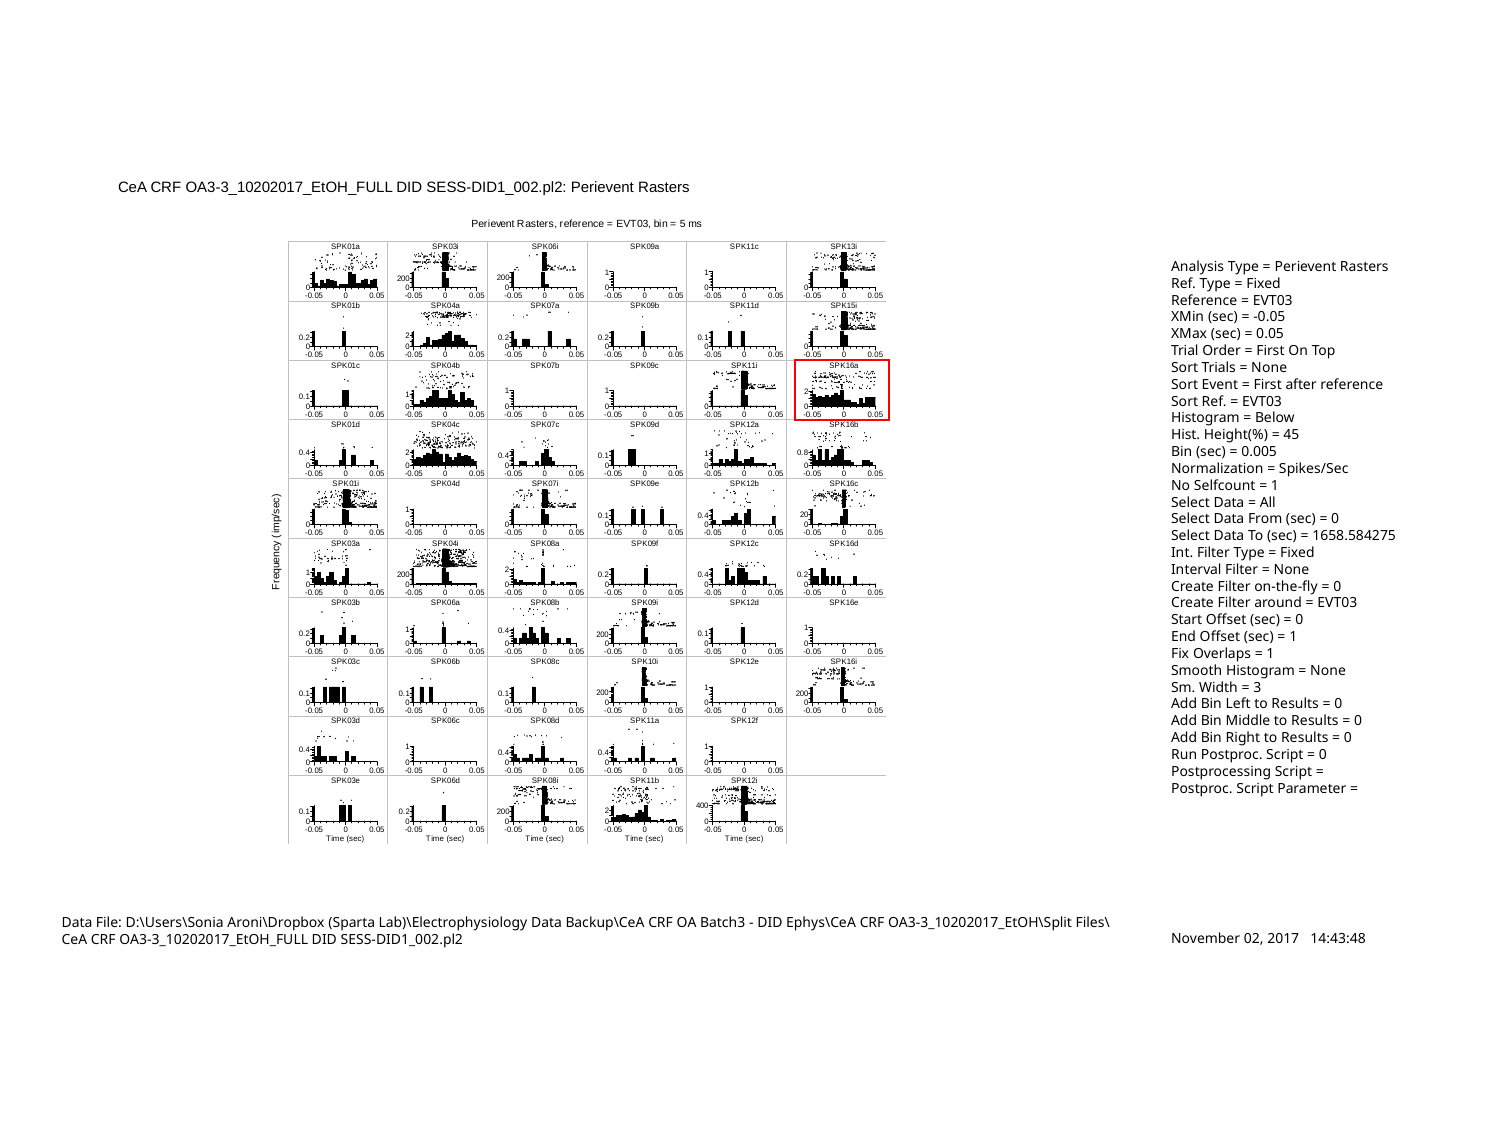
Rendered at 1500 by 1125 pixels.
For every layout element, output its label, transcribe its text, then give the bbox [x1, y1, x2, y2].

title CeA CRF OA3-3_10202017_EtOH_FULL DID SESS-DID1_002.pl2: Perievent Rasters [103, 171, 1397, 204]
text_box [886, 359, 890, 421]
picture [270, 218, 886, 844]
text_box November 02, 2017 14:43:48 [1156, 921, 1469, 954]
text_box Analysis Type = Perievent Rasters Ref. Type = Fixed Reference = EVT03 XMin (sec) = -0.05 XMax (sec) = 0.05 Trial Order = First On Top Sort Trials = None Sort Event = First after reference Sort Ref. = EVT03 Histogram = Below Hist. Height(%) = 45 Bin (sec) = 0.005 Normalization = Spikes/Sec No Selfcount = 1 Select Data = All Select Data From (sec) = 0 Select Data To (sec) = 1658.584275 Int. Filter Type = Fixed Interval Filter = None Create Filter on-the-fly = 0 Create Filter around = EVT03 Start Offset (sec) = 0 End Offset (sec) = 1 Fix Overlaps = 1 Smooth Histogram = None Sm. Width = 3 Add Bin Left to Results = 0 Add Bin Middle to Results = 0 Add Bin Right to Results = 0 Run Postproc. Script = 0 Postprocessing Script = Postproc. Script Parameter = [1156, 249, 1469, 804]
text_box Data File: D:\Users\Sonia Aroni\Dropbox (Sparta Lab)\Electrophysiology Data Backup\CeA CRF OA Batch3 - DID Ephys\CeA CRF OA3-3_10202017_EtOH\Split Files\CeA CRF OA3-3_10202017_EtOH_FULL DID SESS-DID1_002.pl2 [46, 906, 1141, 955]
